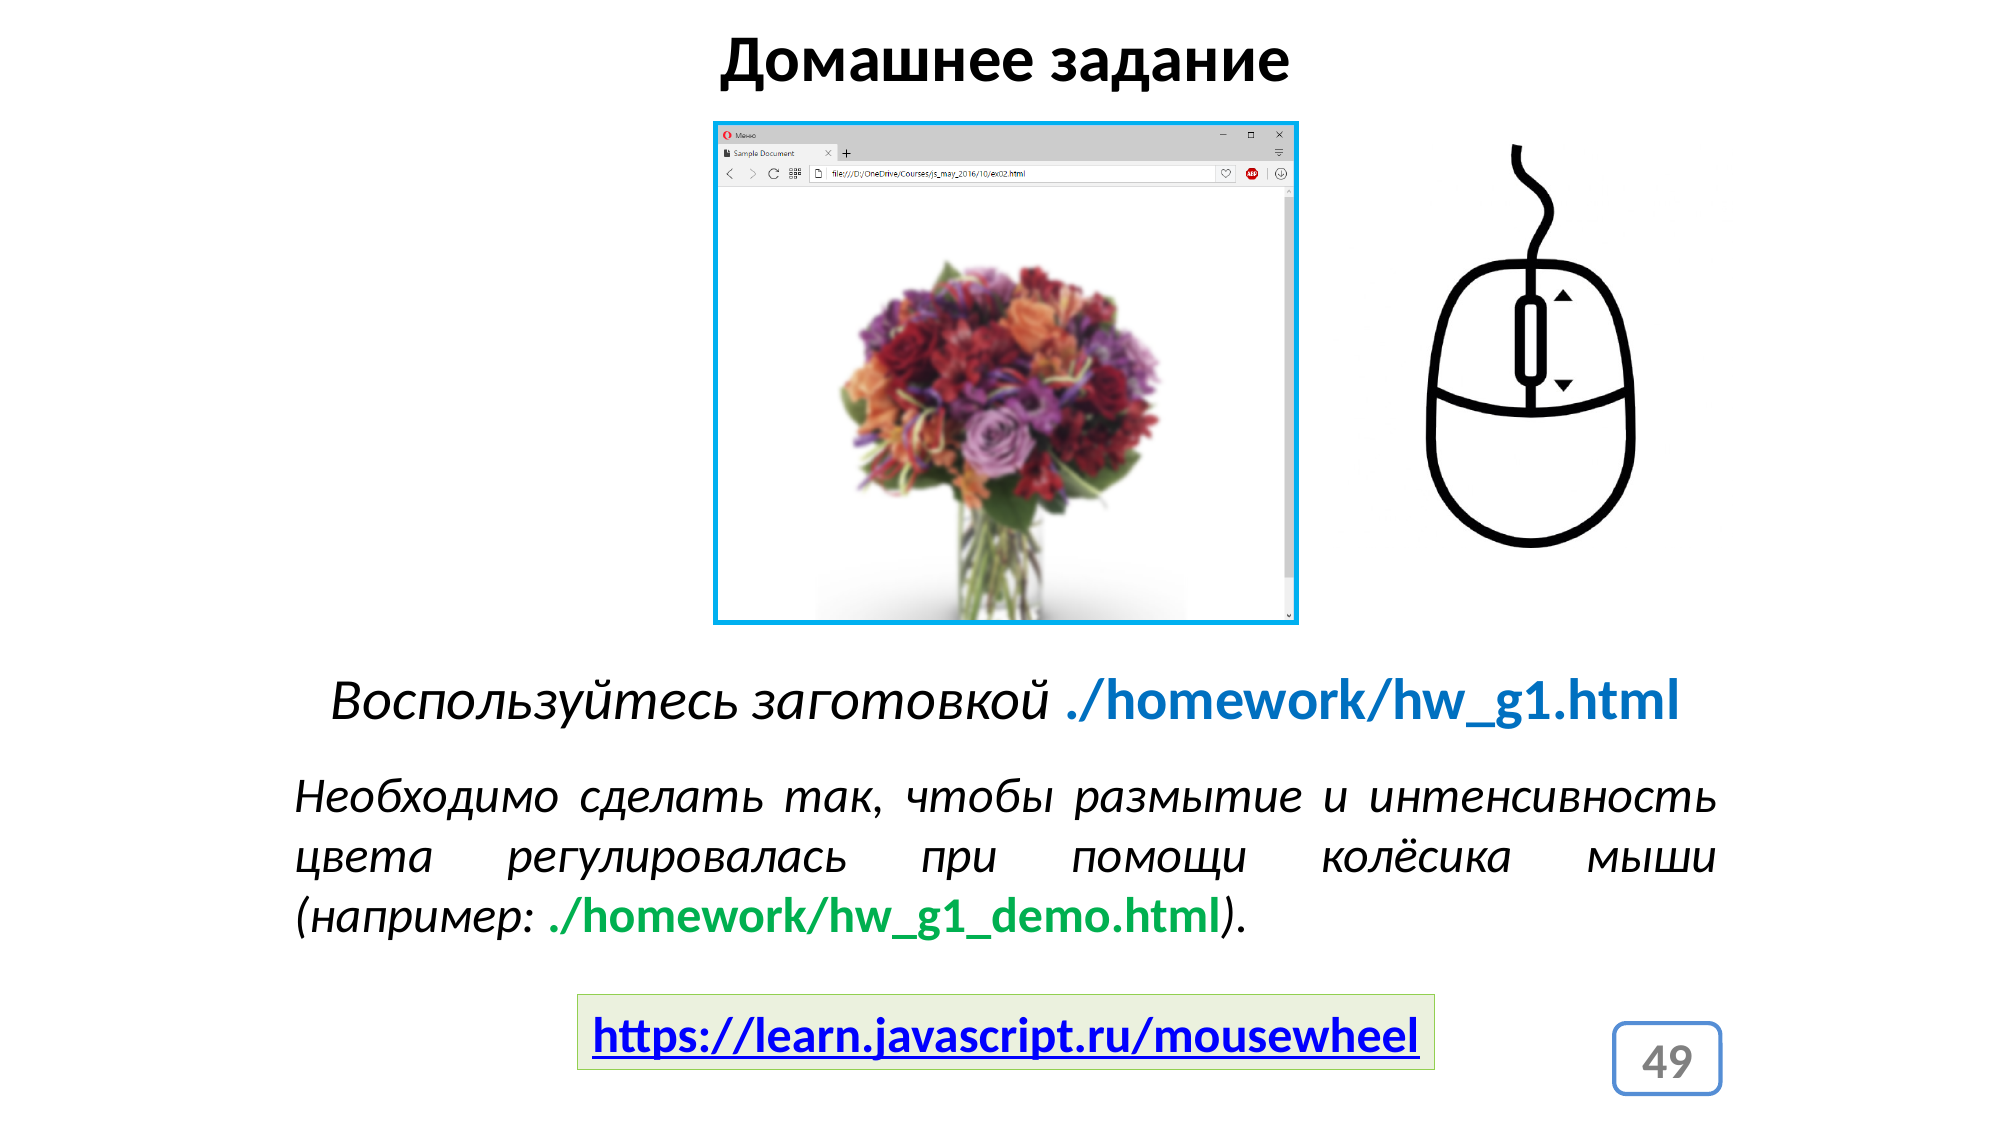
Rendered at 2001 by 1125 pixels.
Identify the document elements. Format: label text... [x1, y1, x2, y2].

text_box Необходимо сделать так, чтобы размытие и интенсивность цвета регулировалась при помощи колёсика мыши (например: ./homework/hw_g1_demo.html). [279, 755, 1733, 951]
text_box https://learn.javascript.ru/mousewheel [577, 994, 1435, 1070]
picture [719, 126, 1293, 619]
text_box Домашнее задание [705, 7, 1307, 102]
picture [1328, 143, 1733, 549]
text_box 49 [1612, 1021, 1723, 1097]
text_box Воспользуйтесь заготовкой ./homework/hw_g1.html [316, 653, 1696, 739]
